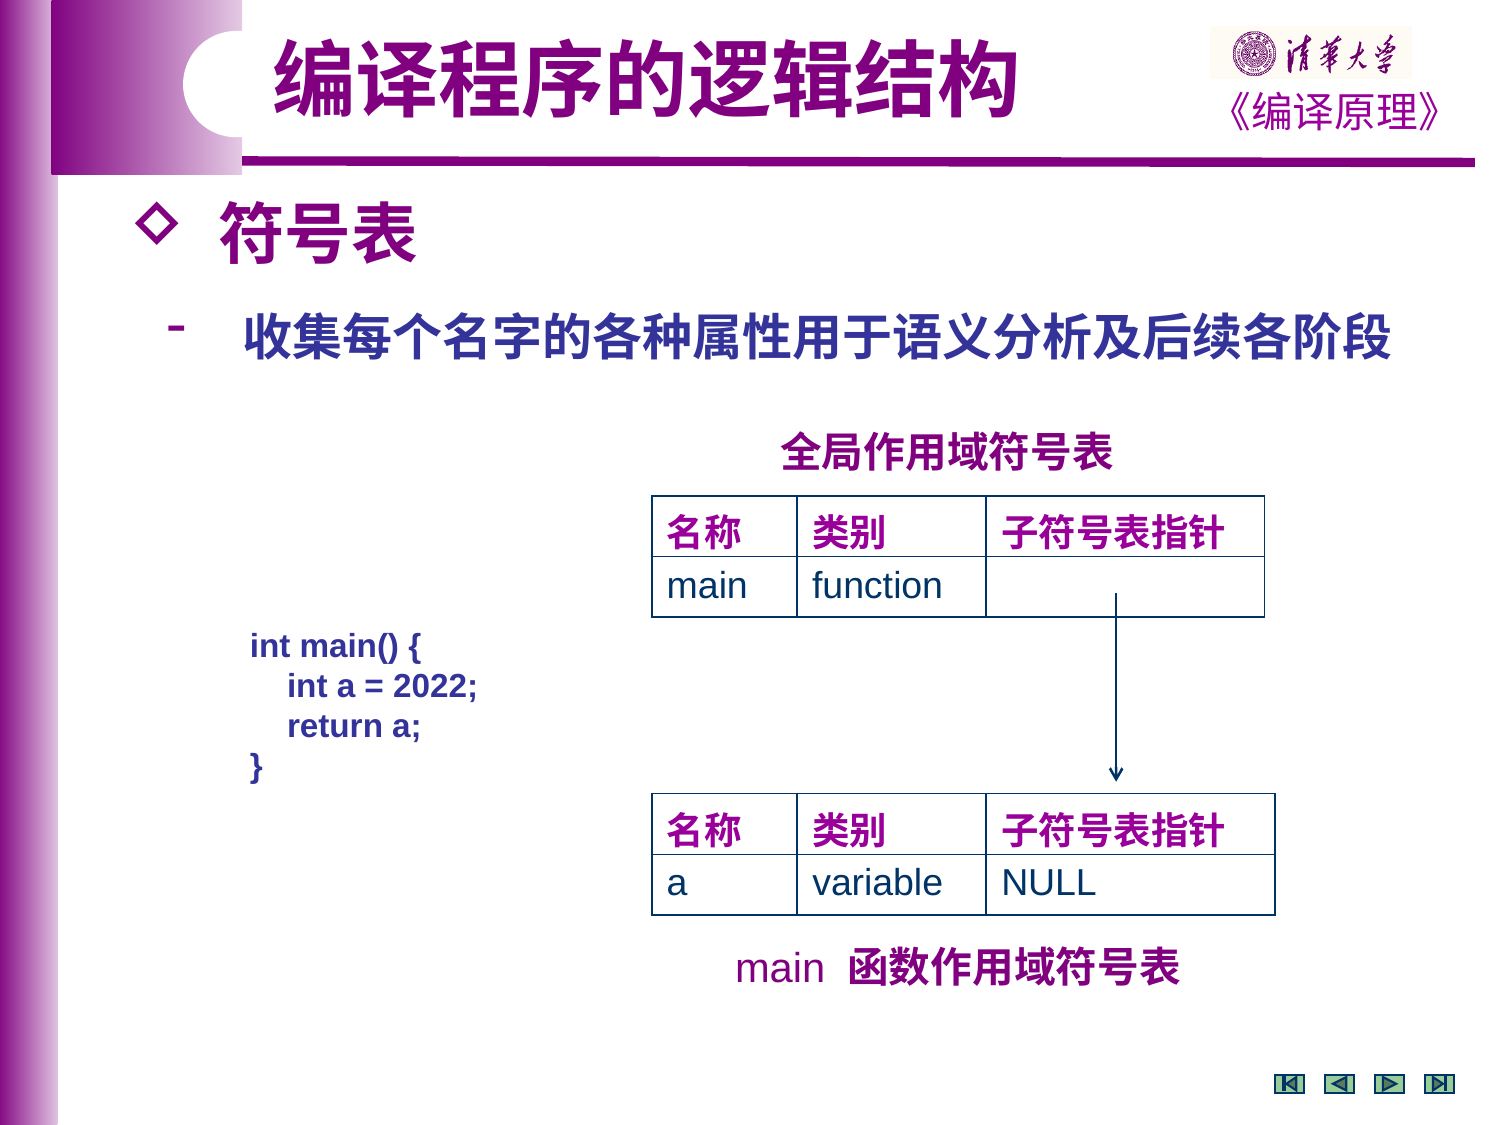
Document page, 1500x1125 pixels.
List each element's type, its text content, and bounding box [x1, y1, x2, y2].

text_box 编译程序的逻辑结构 [248, 31, 1046, 136]
text_box int main() { int a = 2022; return a; } [235, 617, 556, 792]
text_box [1424, 1074, 1455, 1093]
table_header 名称 [653, 497, 796, 556]
text_box 全局作用域符号表 [765, 418, 1130, 483]
table_cell variable [798, 855, 985, 914]
table_cell [987, 557, 1264, 616]
table_cell function [798, 557, 985, 616]
picture [1210, 26, 1412, 79]
table_header 名称 [653, 794, 796, 854]
text_box [1324, 1074, 1355, 1093]
table_header 类别 [798, 794, 985, 854]
table_cell a [653, 855, 796, 914]
table_header 类别 [798, 497, 985, 556]
text_box 符号表 收集每个名字的各种属性用于语义分析及后续各阶段 [112, 184, 1477, 375]
table_cell main [653, 557, 796, 616]
table_header 子符号表指针 [987, 497, 1264, 556]
text_box [1374, 1074, 1405, 1093]
text_box [1274, 1074, 1305, 1093]
table_header 子符号表指针 [987, 794, 1274, 854]
table_cell NULL [987, 855, 1274, 914]
text_box main 函数作用域符号表 [720, 933, 1196, 999]
